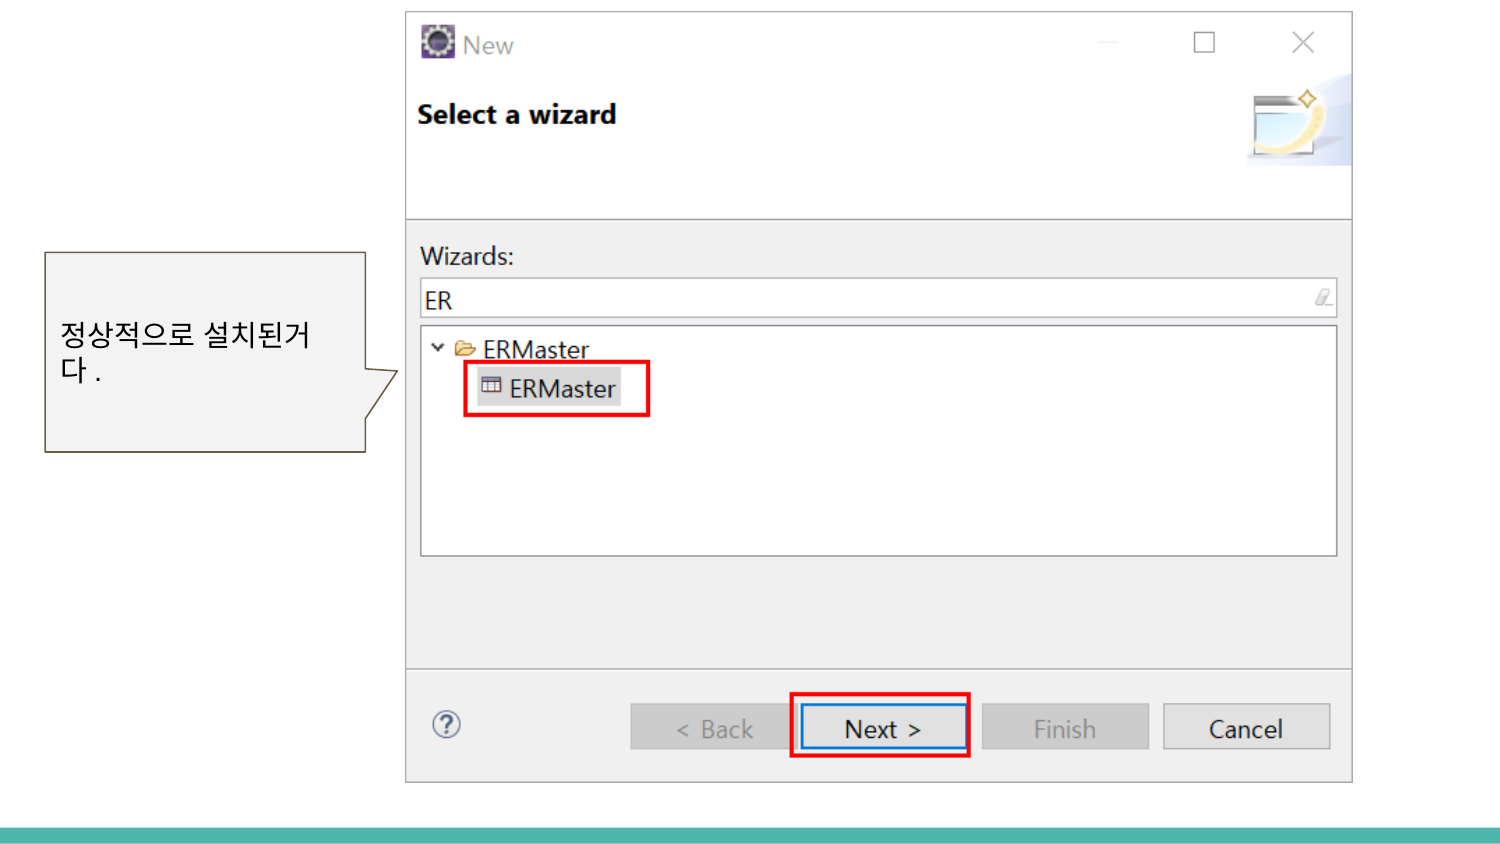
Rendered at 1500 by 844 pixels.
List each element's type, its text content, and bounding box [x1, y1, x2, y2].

text_box 정상적으로 설치된거다. [45, 252, 398, 453]
picture [404, 11, 1353, 783]
